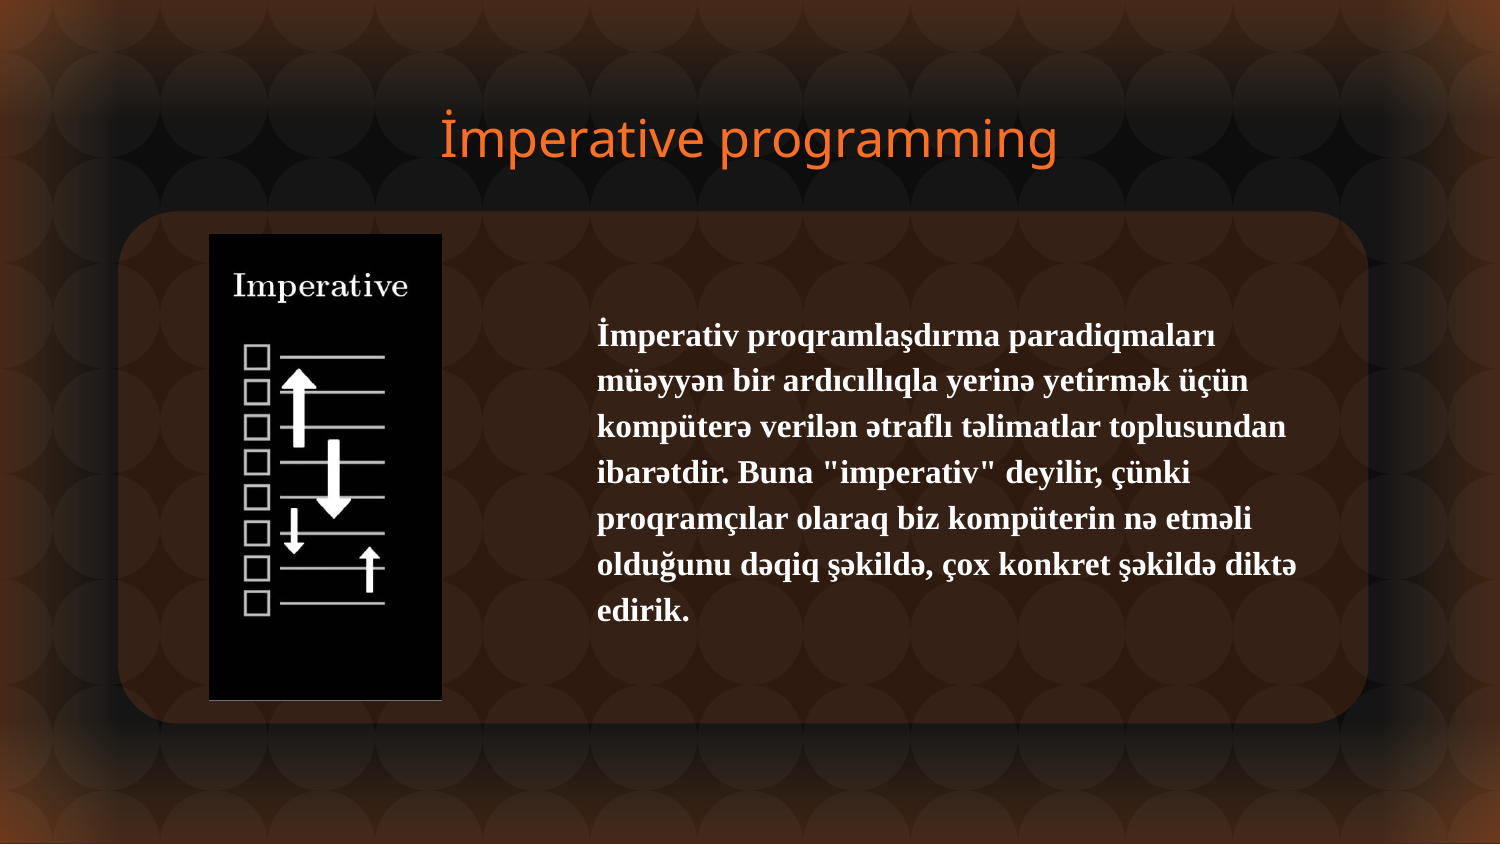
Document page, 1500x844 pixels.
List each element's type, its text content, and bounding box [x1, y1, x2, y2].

title İmperative programming [118, 88, 1382, 183]
picture [208, 234, 443, 701]
list İmperativ proqramlaşdırma paradiqmaları müəyyən bir ardıcıllıqla yerinə yetirmək üçün kompüterə verilən ətraflı təlimatlar toplusundan ibarətdir. Buna "imperativ" deyilir, çünki proqramçılar olaraq biz kompüterin nə etməli olduğunu dəqiq şəkildə, çox konkret şəkildə diktə edirik. [581, 269, 1332, 666]
text_box [118, 211, 1369, 724]
